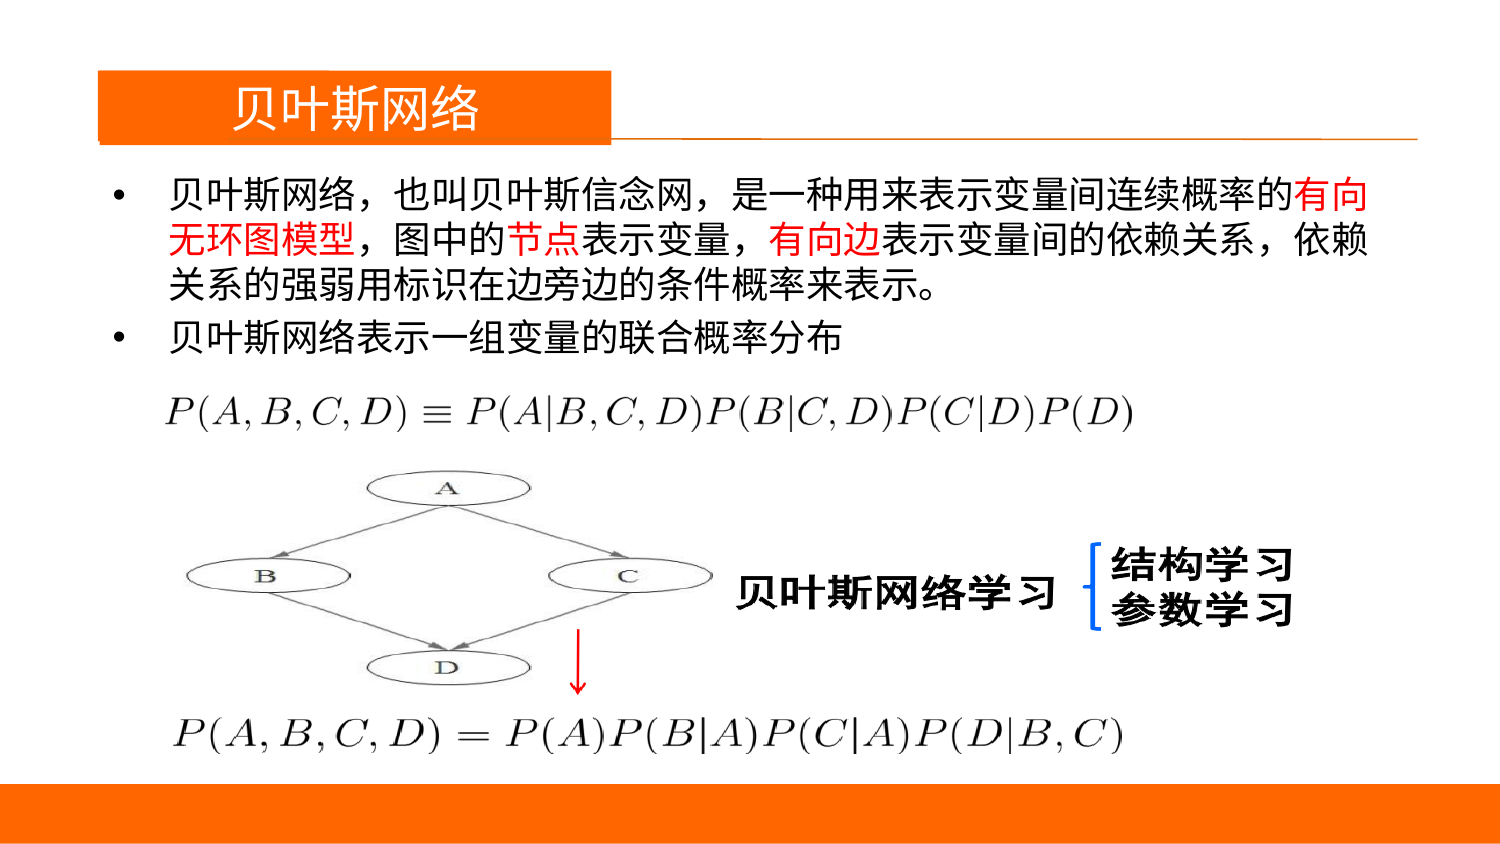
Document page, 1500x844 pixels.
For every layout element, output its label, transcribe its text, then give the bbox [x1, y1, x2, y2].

text_box 贝叶斯网络 [99, 70, 612, 146]
text_box [0, 782, 1500, 844]
table_header [228, 140, 612, 146]
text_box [142, 458, 1374, 769]
text_box [96, 68, 331, 143]
text_box 贝叶斯网络，也叫贝叶斯信念网，是一种用来表示变量间连续概率的有向无环图模型，图中的节点表示变量，有向边表示变量间的依赖关系，依赖关系的强弱用标识在边旁边的条件概率来表示。 贝叶斯网络表示一组变量的联合概率分布 [97, 164, 1418, 367]
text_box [154, 377, 1152, 443]
